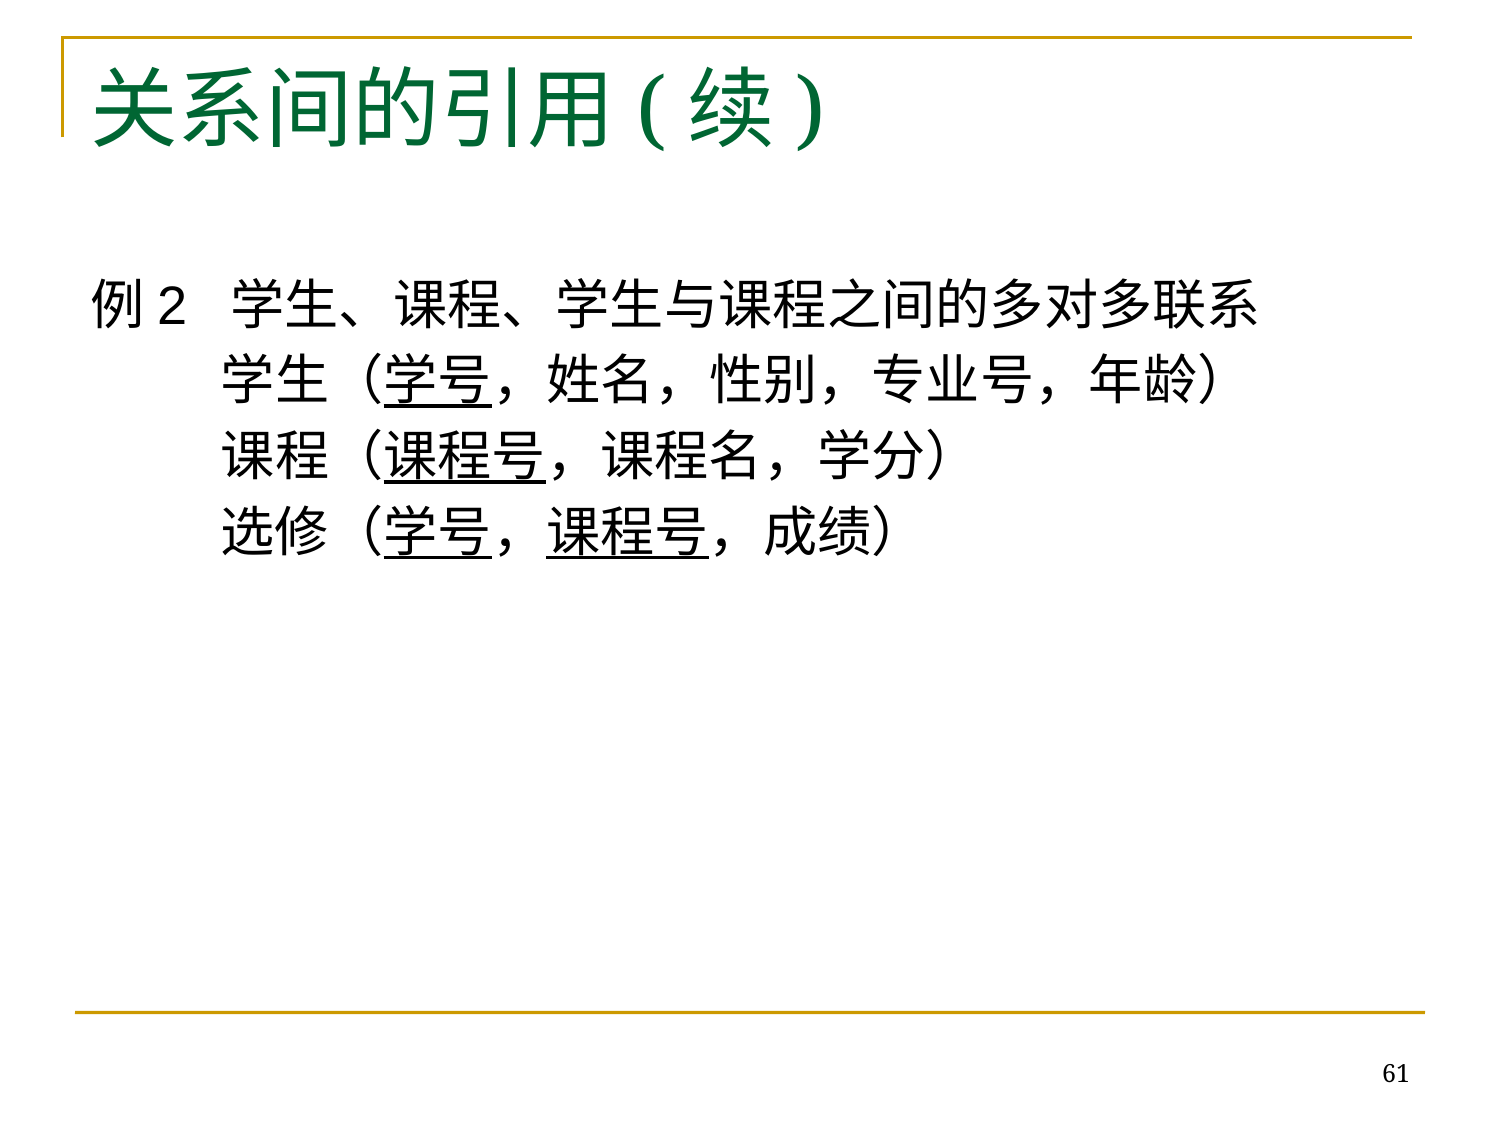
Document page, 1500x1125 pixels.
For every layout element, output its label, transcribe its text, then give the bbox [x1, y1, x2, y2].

title 关系间的引用(续) [75, 45, 1425, 233]
slide_number 61 [1074, 1024, 1425, 1100]
list 例2 学生、课程、学生与课程之间的多对多联系 学生（学号，姓名，性别，专业号，年龄） 课程（课程号，课程名，学分） 选修（学号，课程号，成绩） [75, 262, 1425, 1006]
